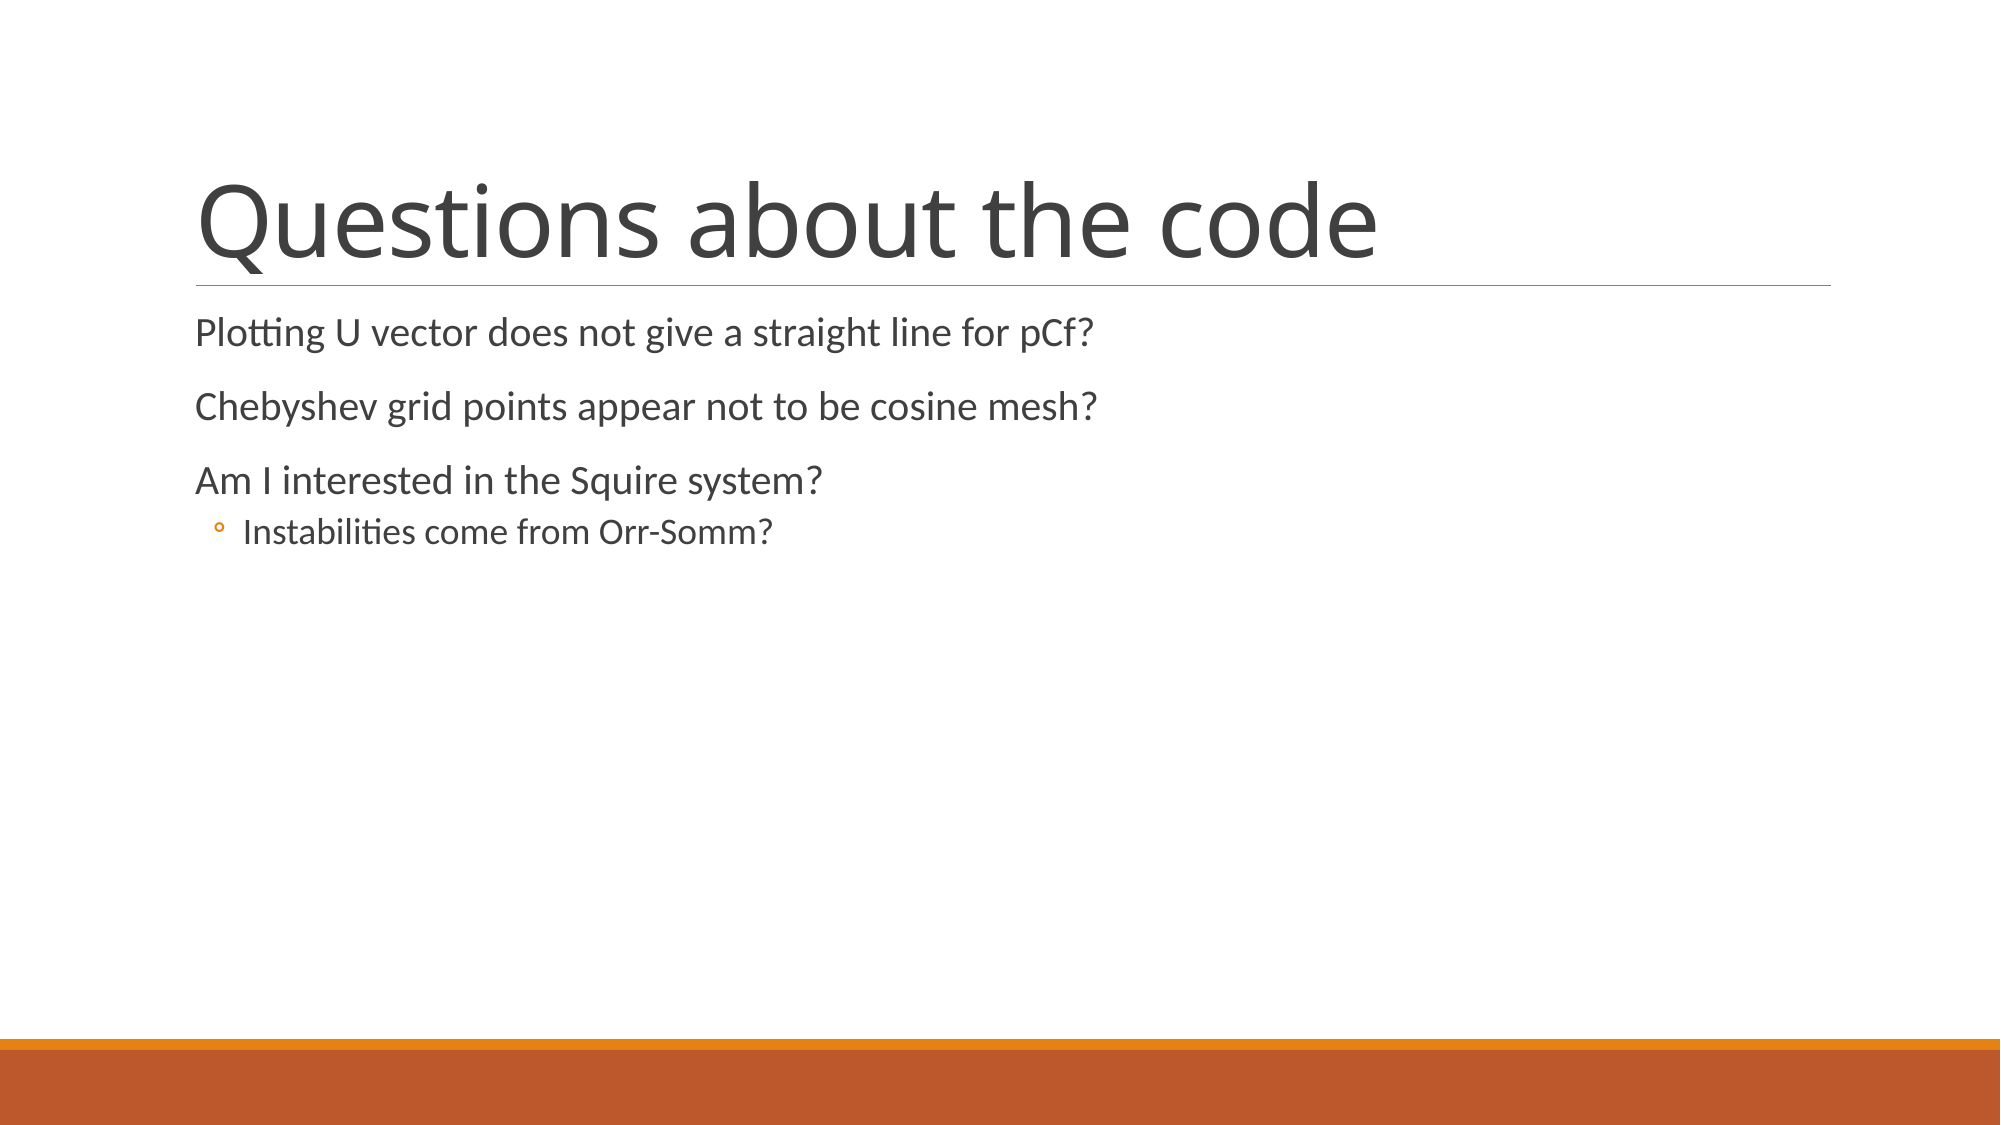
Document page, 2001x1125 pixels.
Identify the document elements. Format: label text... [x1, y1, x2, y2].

title Questions about the code [180, 47, 1830, 285]
list Plotting U vector does not give a straight line for pCf? Chebyshev grid points appear not to be cosine mesh? Am I interested in the Squire system? Instabilities come from Orr-Somm? [180, 302, 1830, 963]
